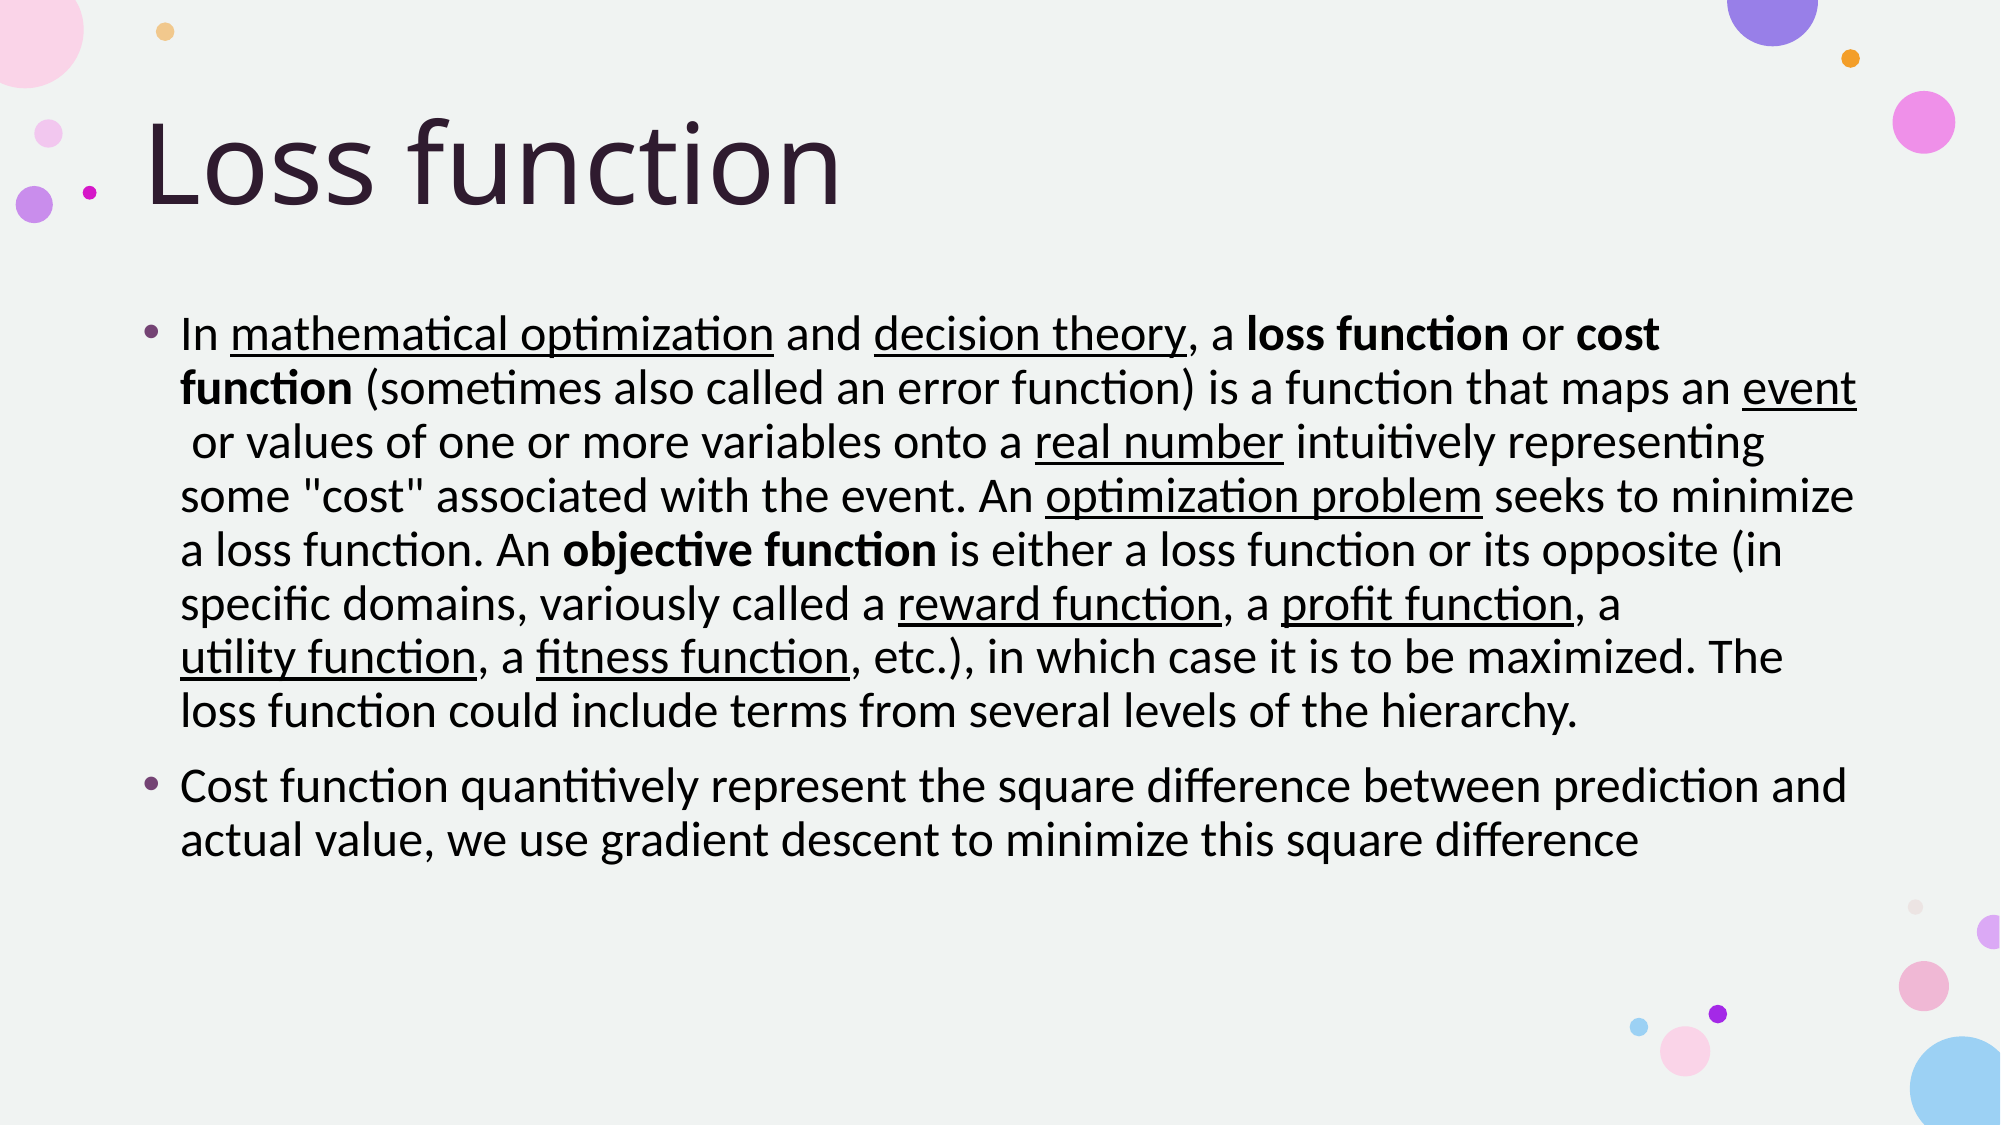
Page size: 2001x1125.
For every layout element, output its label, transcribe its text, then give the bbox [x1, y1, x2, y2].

title Loss function [127, 59, 1877, 278]
list In mathematical optimization and decision theory, a loss function or cost function (sometimes also called an error function) is a function that maps an event or values of one or more variables onto a real number intuitively representing some "cost" associated with the event. An optimization problem seeks to minimize a loss function. An objective function is either a loss function or its opposite (in specific domains, variously called a reward function, a profit function, a utility function, a fitness function, etc.), in which case it is to be maximized. The loss function could include terms from several levels of the hierarchy. Cost function quantitively represent the square difference between prediction and actual value, we use gradient descent to minimize this square difference [127, 299, 1877, 1014]
